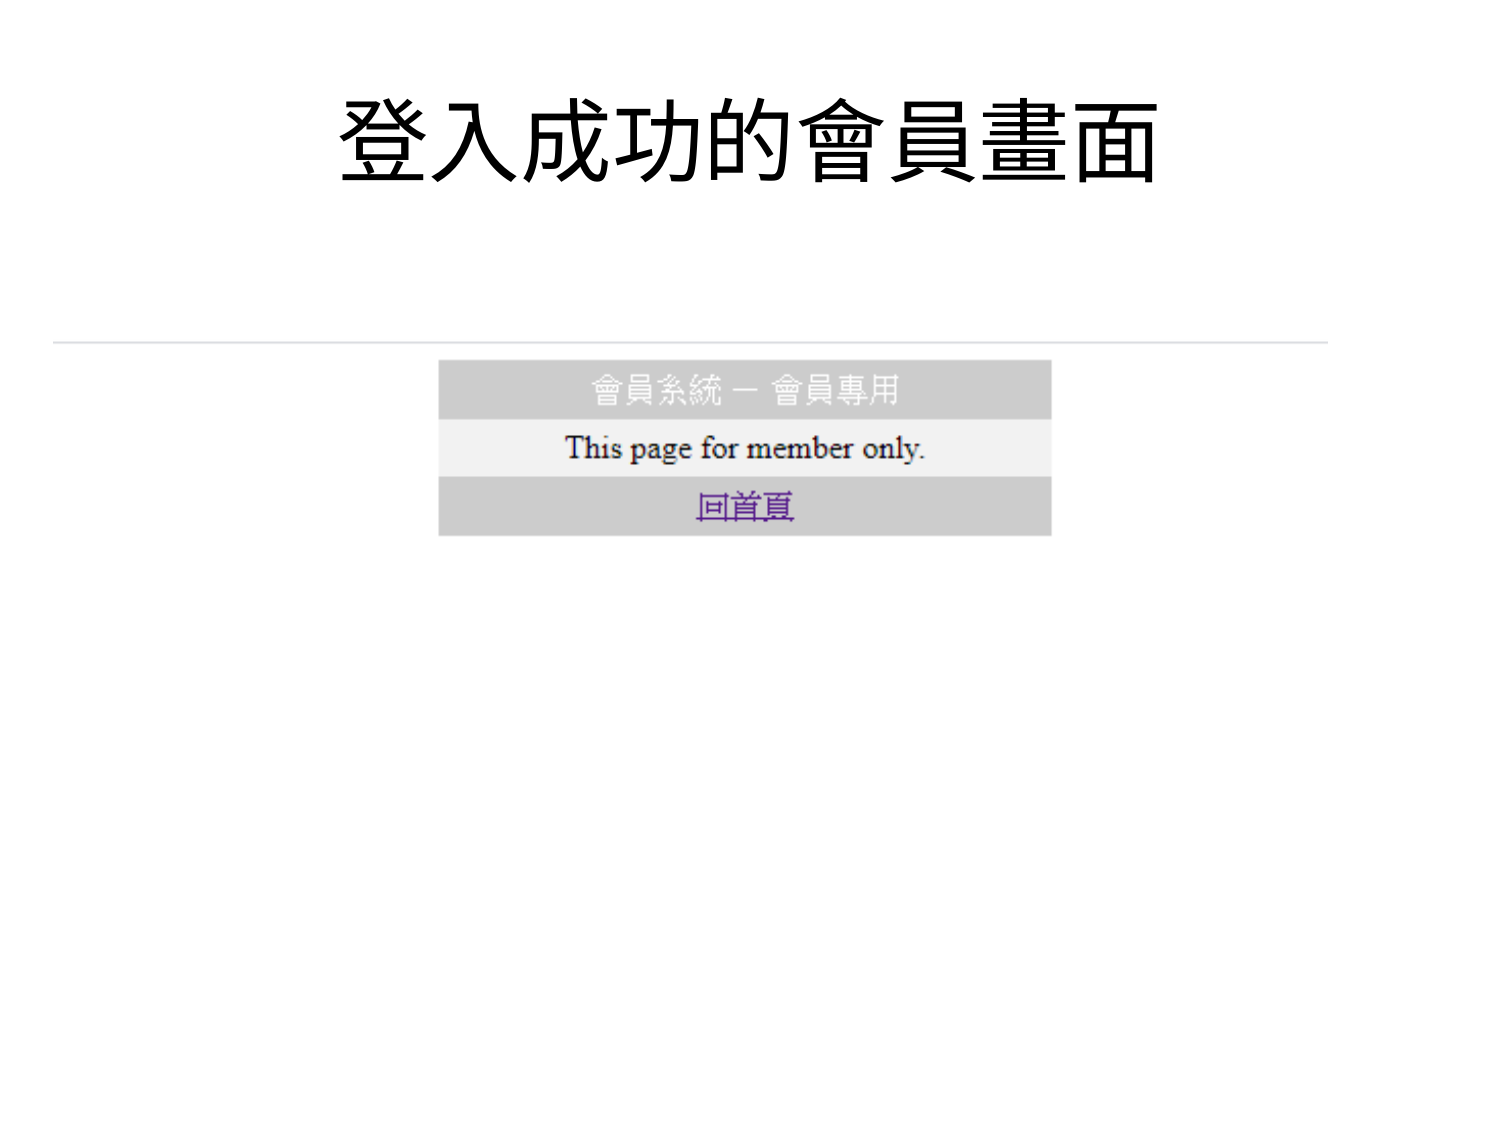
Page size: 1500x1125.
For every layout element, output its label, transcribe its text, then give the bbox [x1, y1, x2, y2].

title 登入成功的會員畫面 [75, 45, 1425, 233]
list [52, 337, 1328, 741]
